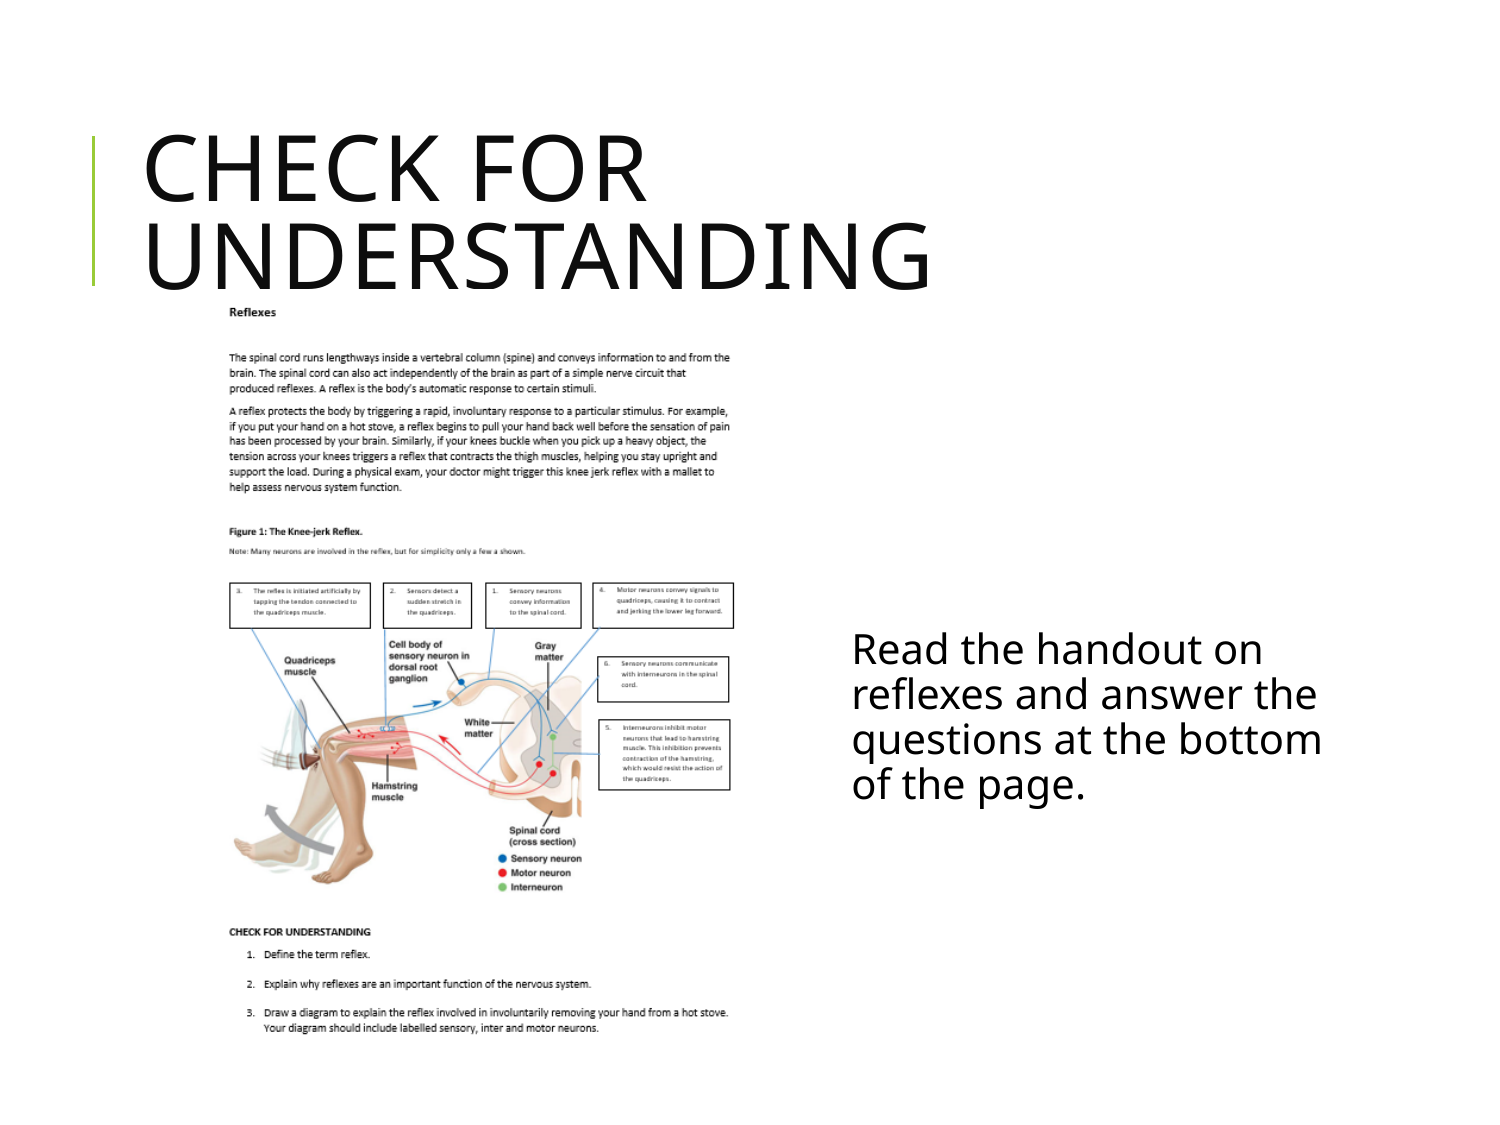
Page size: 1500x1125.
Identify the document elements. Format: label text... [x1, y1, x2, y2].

picture [202, 288, 753, 1064]
list Read the handout on reflexes and answer the questions at the bottom of the page. [828, 620, 1364, 785]
title Check for understanding [126, 96, 1322, 342]
